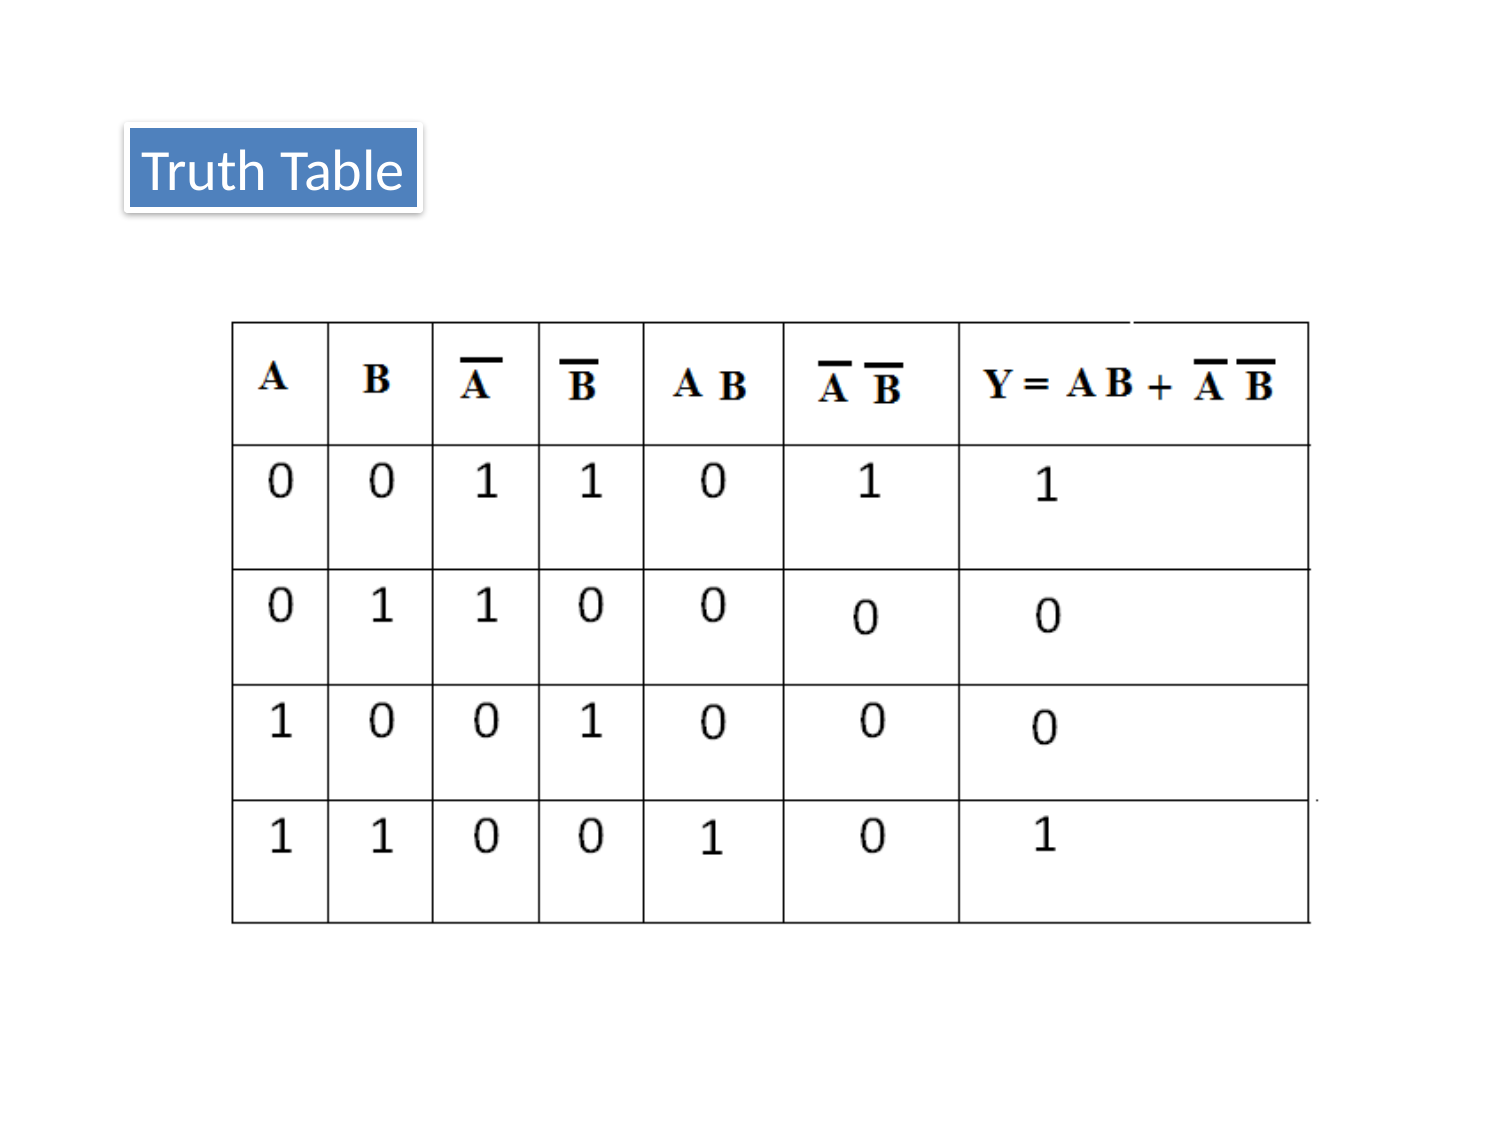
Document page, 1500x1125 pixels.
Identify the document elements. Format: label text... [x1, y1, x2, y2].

text_box Truth Table [124, 122, 423, 213]
picture [199, 299, 1329, 949]
